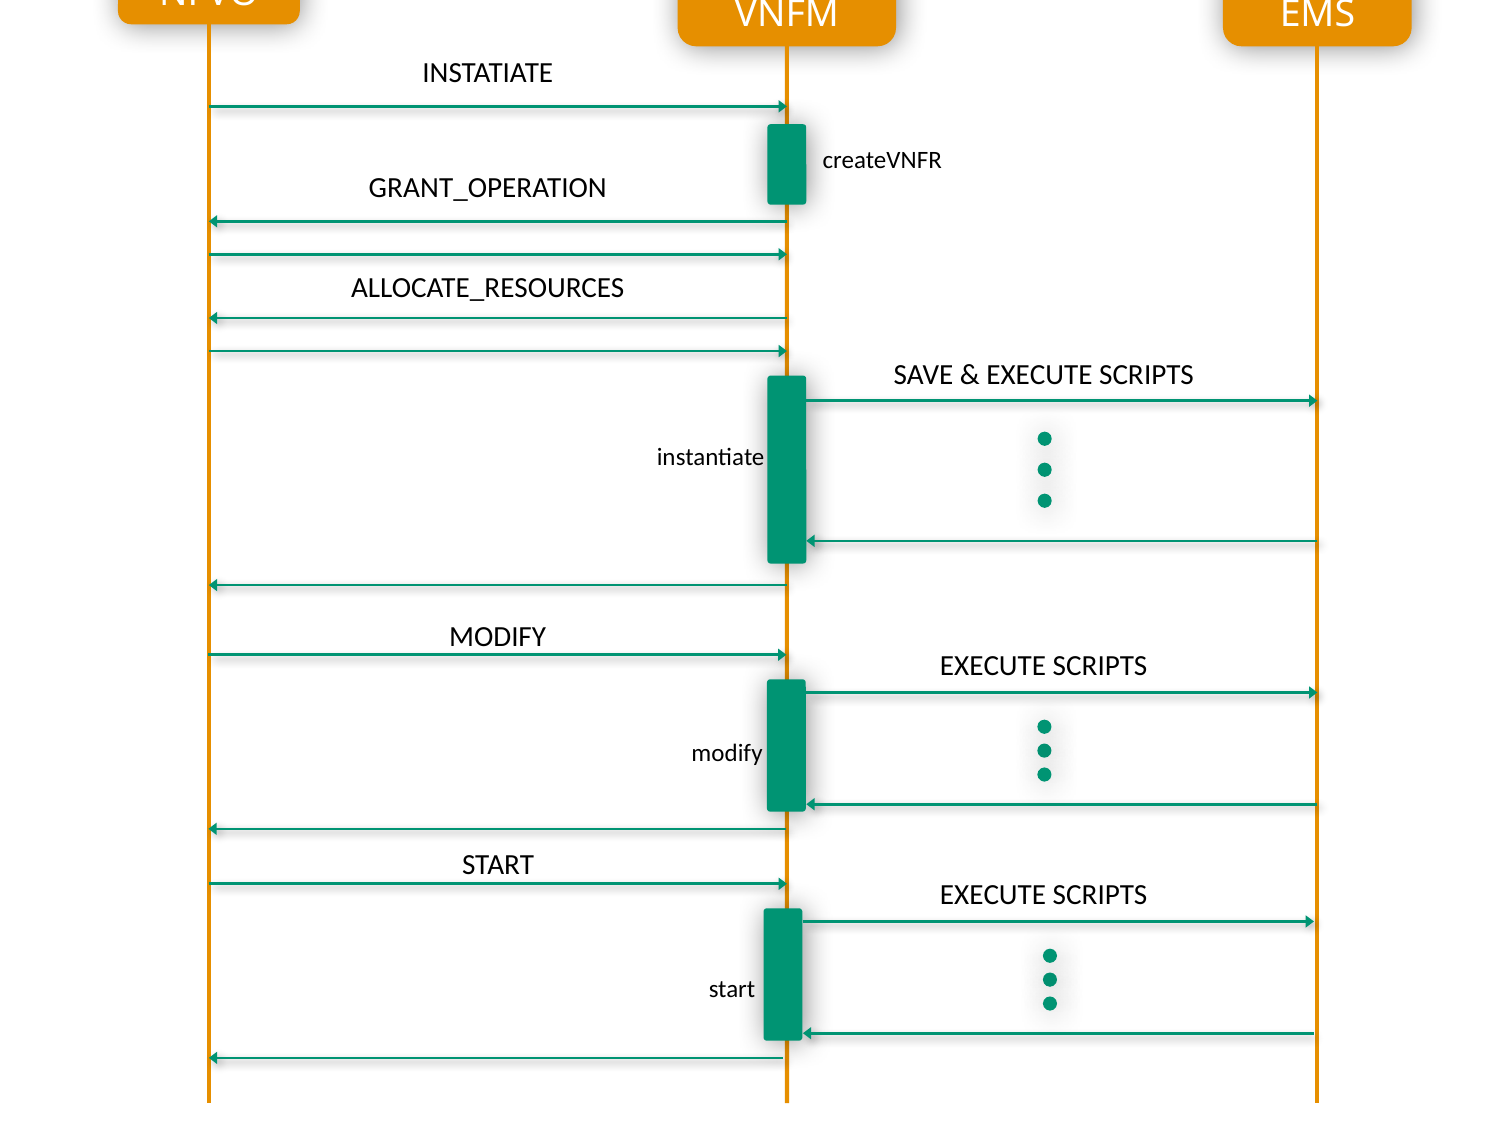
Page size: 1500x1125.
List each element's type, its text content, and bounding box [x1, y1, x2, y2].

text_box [117, 0, 300, 1104]
text_box ALLOCATE_RESOURCES [336, 262, 640, 311]
text_box [1042, 948, 1058, 963]
text_box EXECUTE SCRIPTS [925, 638, 1163, 689]
text_box [1037, 431, 1052, 446]
text_box MODIFY [434, 610, 562, 654]
text_box [1037, 462, 1052, 477]
text_box instantiate [642, 433, 672, 479]
text_box [1037, 767, 1052, 782]
text_box [1037, 493, 1052, 508]
text_box [1037, 719, 1052, 734]
text_box SAVE & EXECUTE SCRIPTS [901, 347, 1209, 398]
text_box createVNFR [901, 136, 957, 182]
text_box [677, 0, 897, 1104]
text_box EXECUTE SCRIPTS [925, 867, 1163, 918]
text_box START [447, 837, 549, 882]
text_box INSTATIATE [407, 45, 569, 96]
text_box [1042, 996, 1058, 1011]
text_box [1222, 0, 1412, 1104]
text_box GRANT_OPERATION [353, 161, 622, 211]
